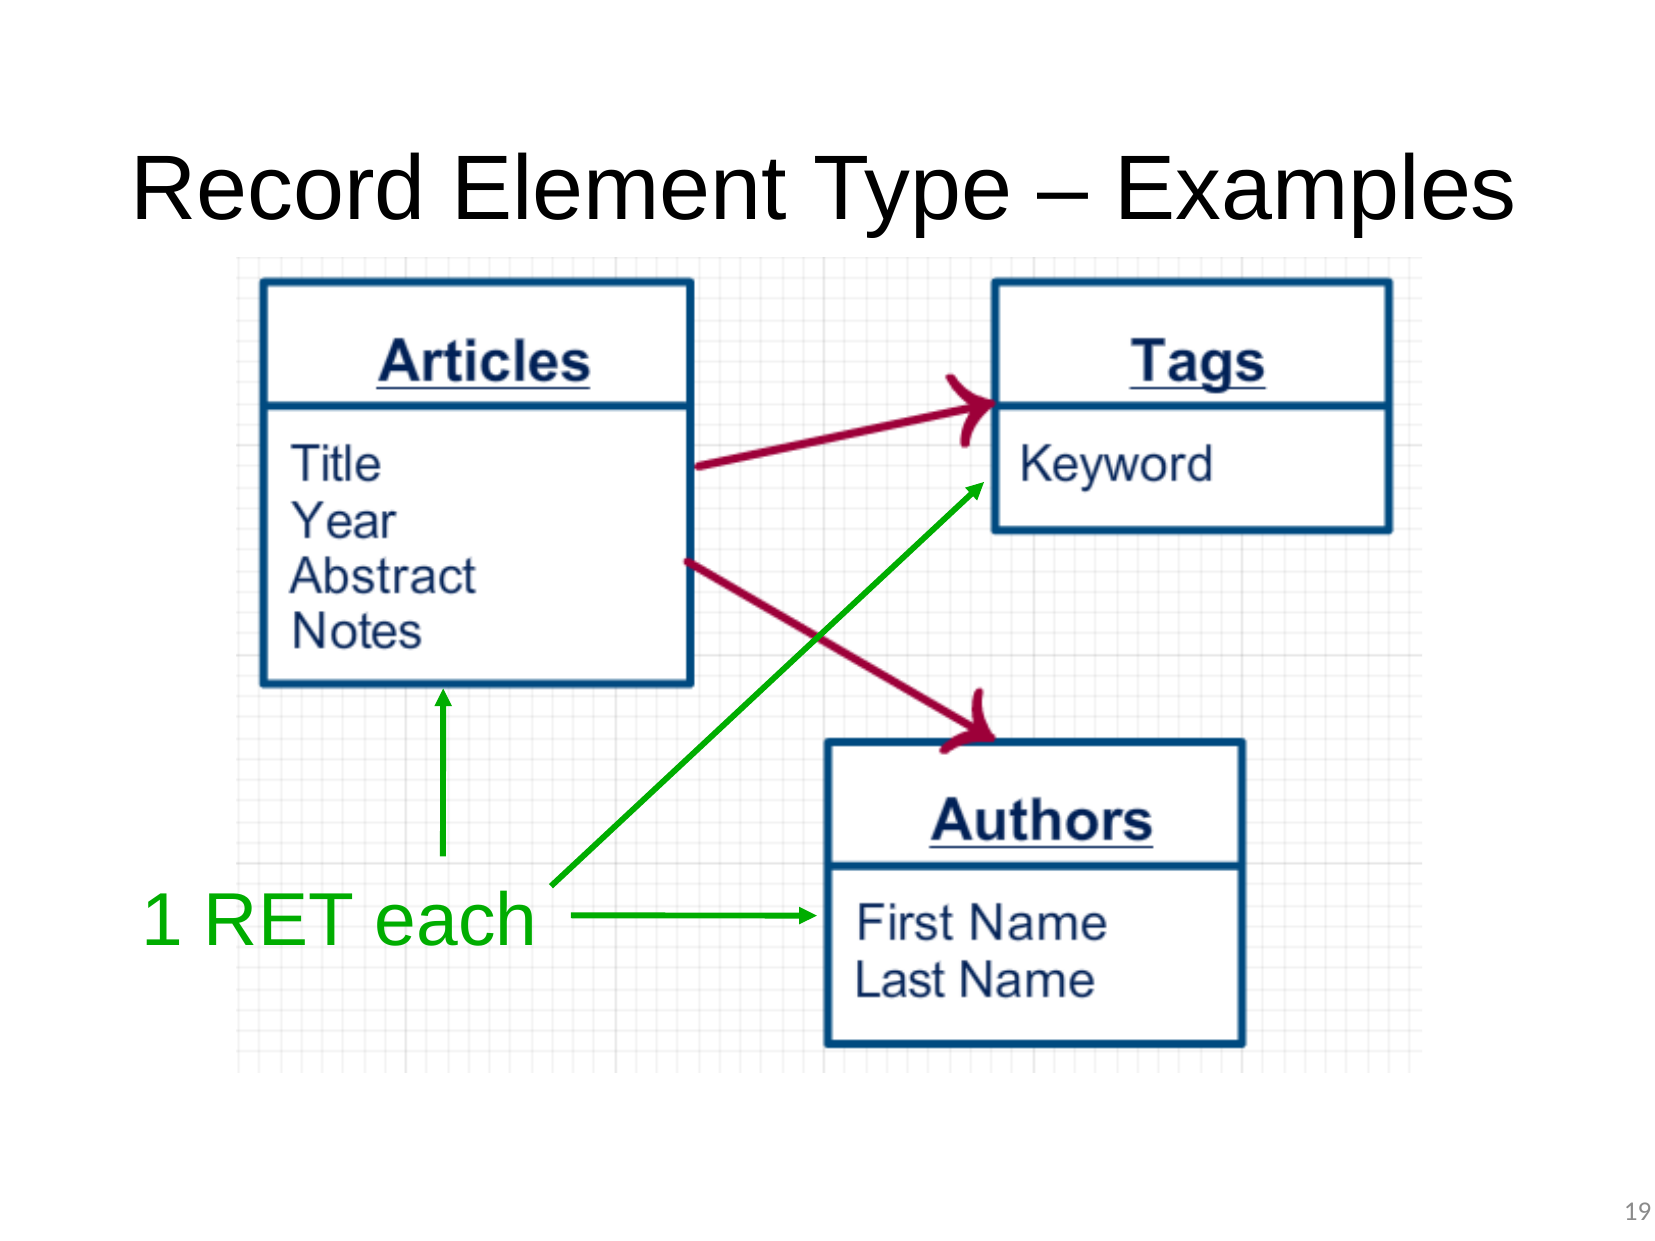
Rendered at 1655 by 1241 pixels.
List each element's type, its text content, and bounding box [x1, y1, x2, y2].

text_box [548, 482, 985, 889]
text_box [236, 257, 1423, 1073]
slide_number 19 [1596, 842, 1652, 1241]
text_box Record Element Type – Examples [128, 125, 1525, 238]
text_box [570, 906, 817, 925]
text_box 1 RET each [139, 868, 539, 961]
text_box [434, 688, 453, 857]
